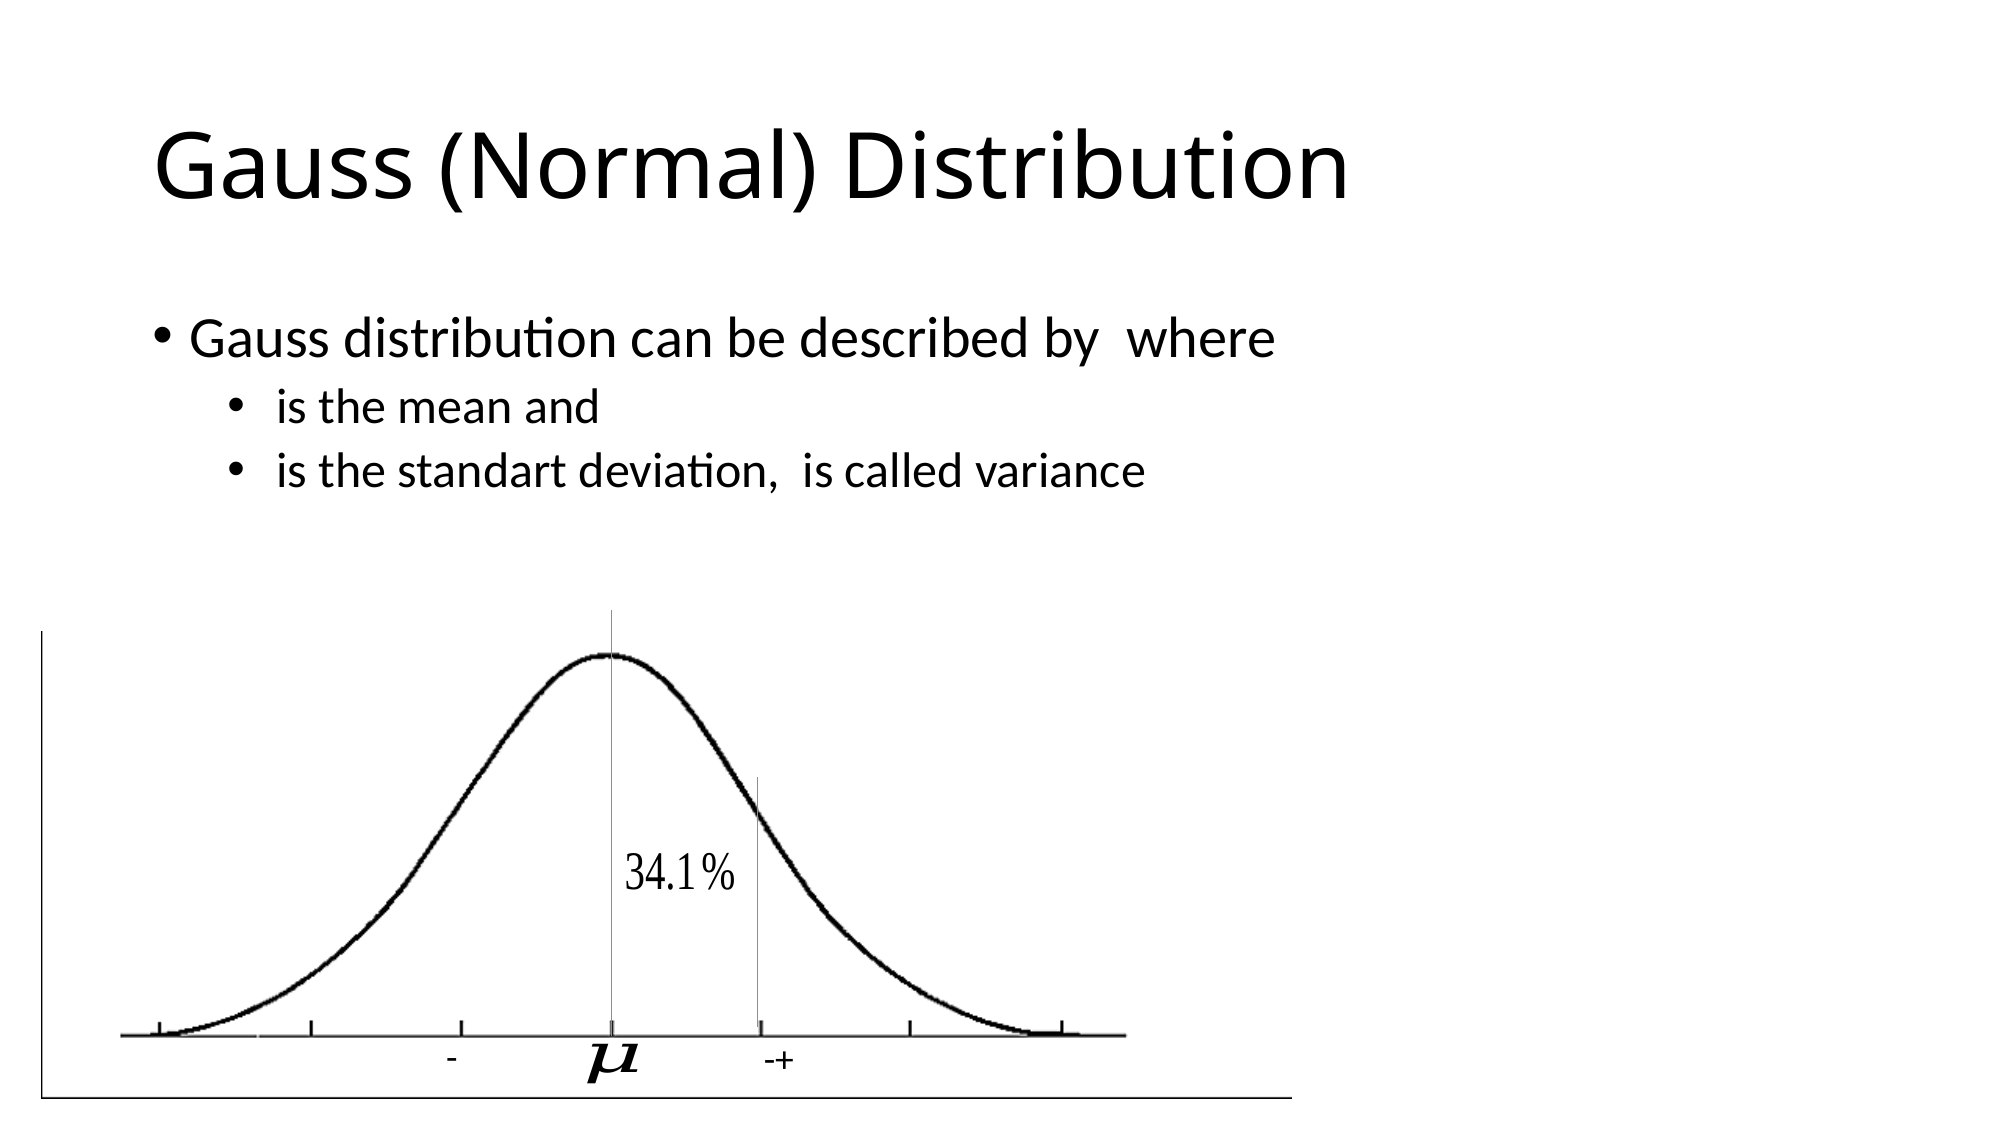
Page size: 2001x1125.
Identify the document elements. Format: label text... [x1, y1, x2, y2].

title Gauss (Normal) Distribution [137, 59, 1863, 278]
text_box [41, 609, 1292, 1099]
